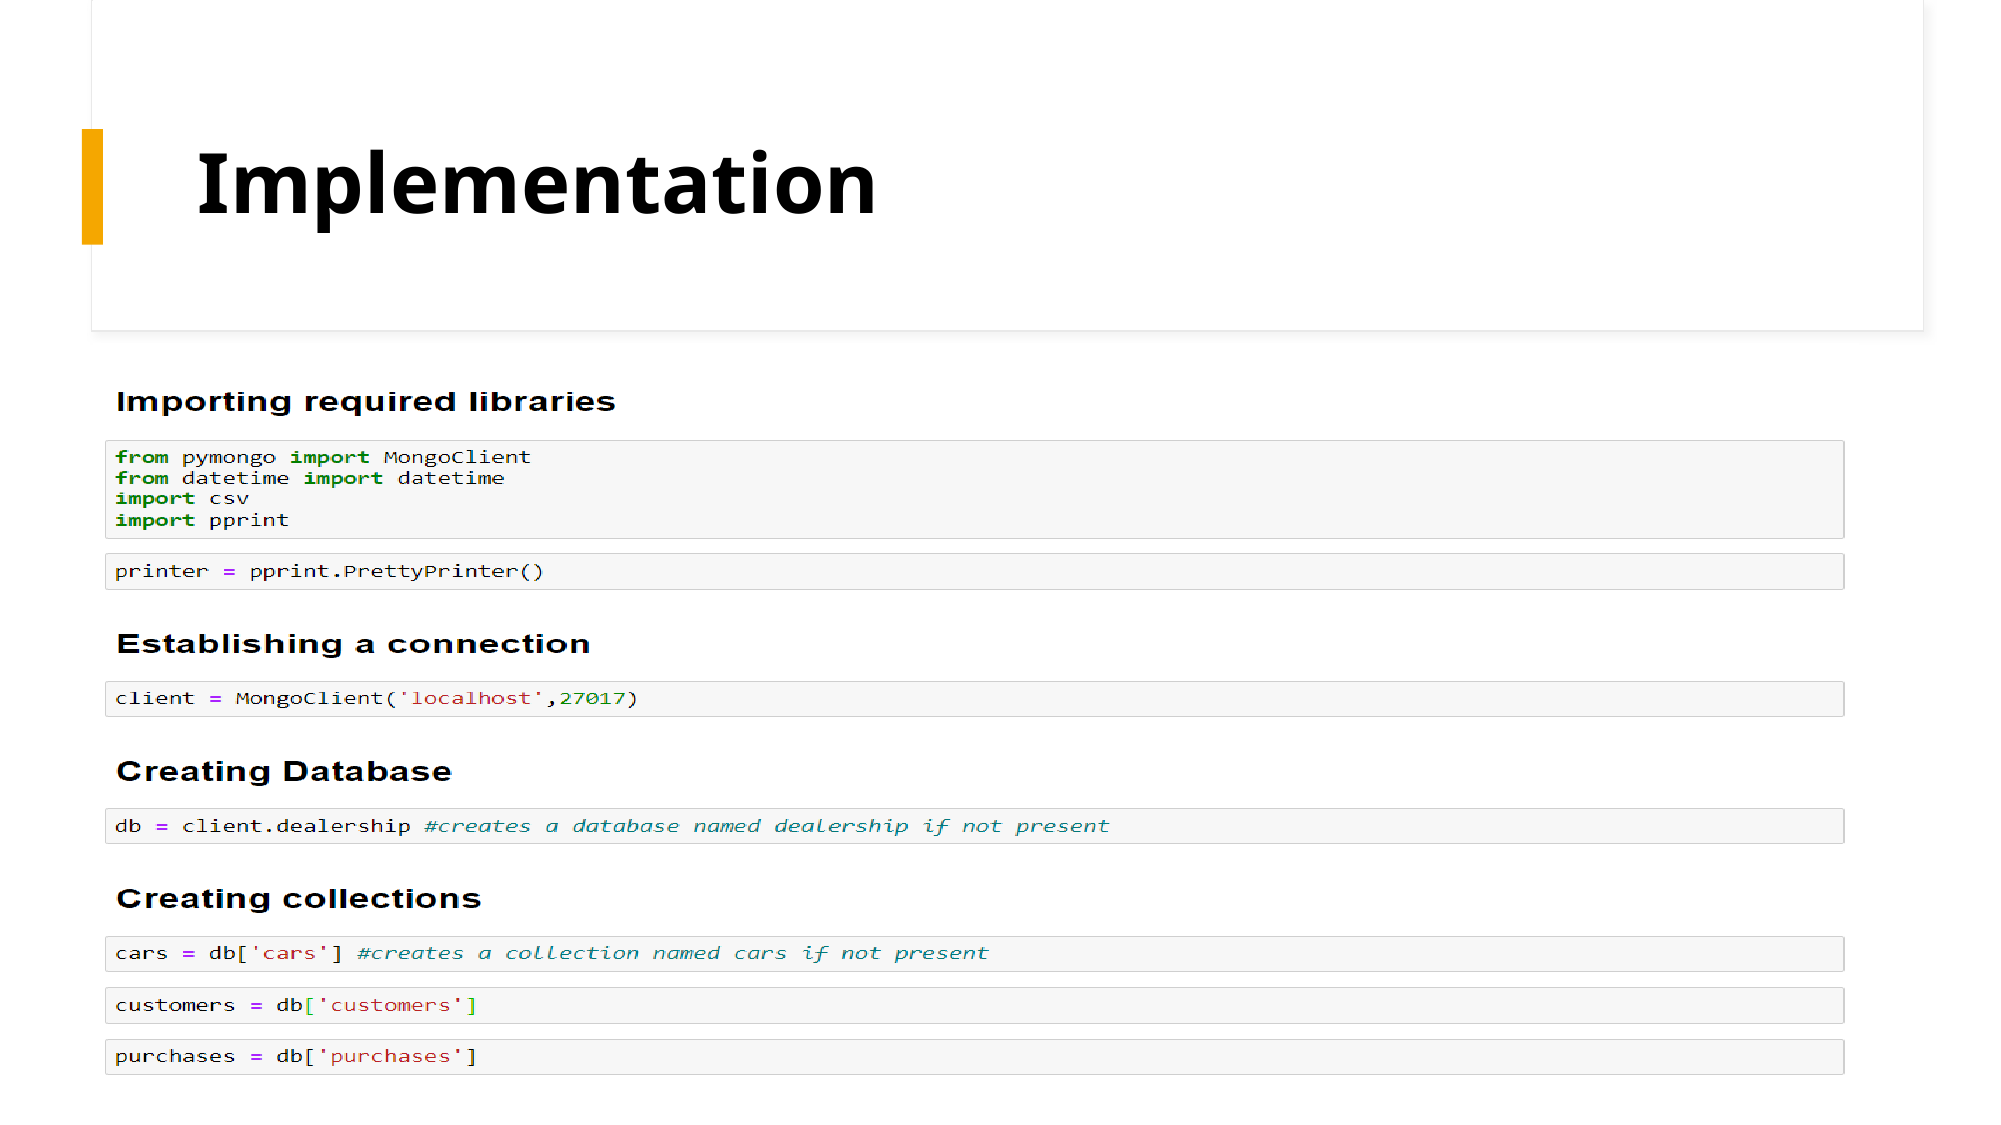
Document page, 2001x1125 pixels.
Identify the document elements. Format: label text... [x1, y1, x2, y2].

picture [93, 343, 1859, 1093]
title Implementation [183, 90, 1851, 284]
